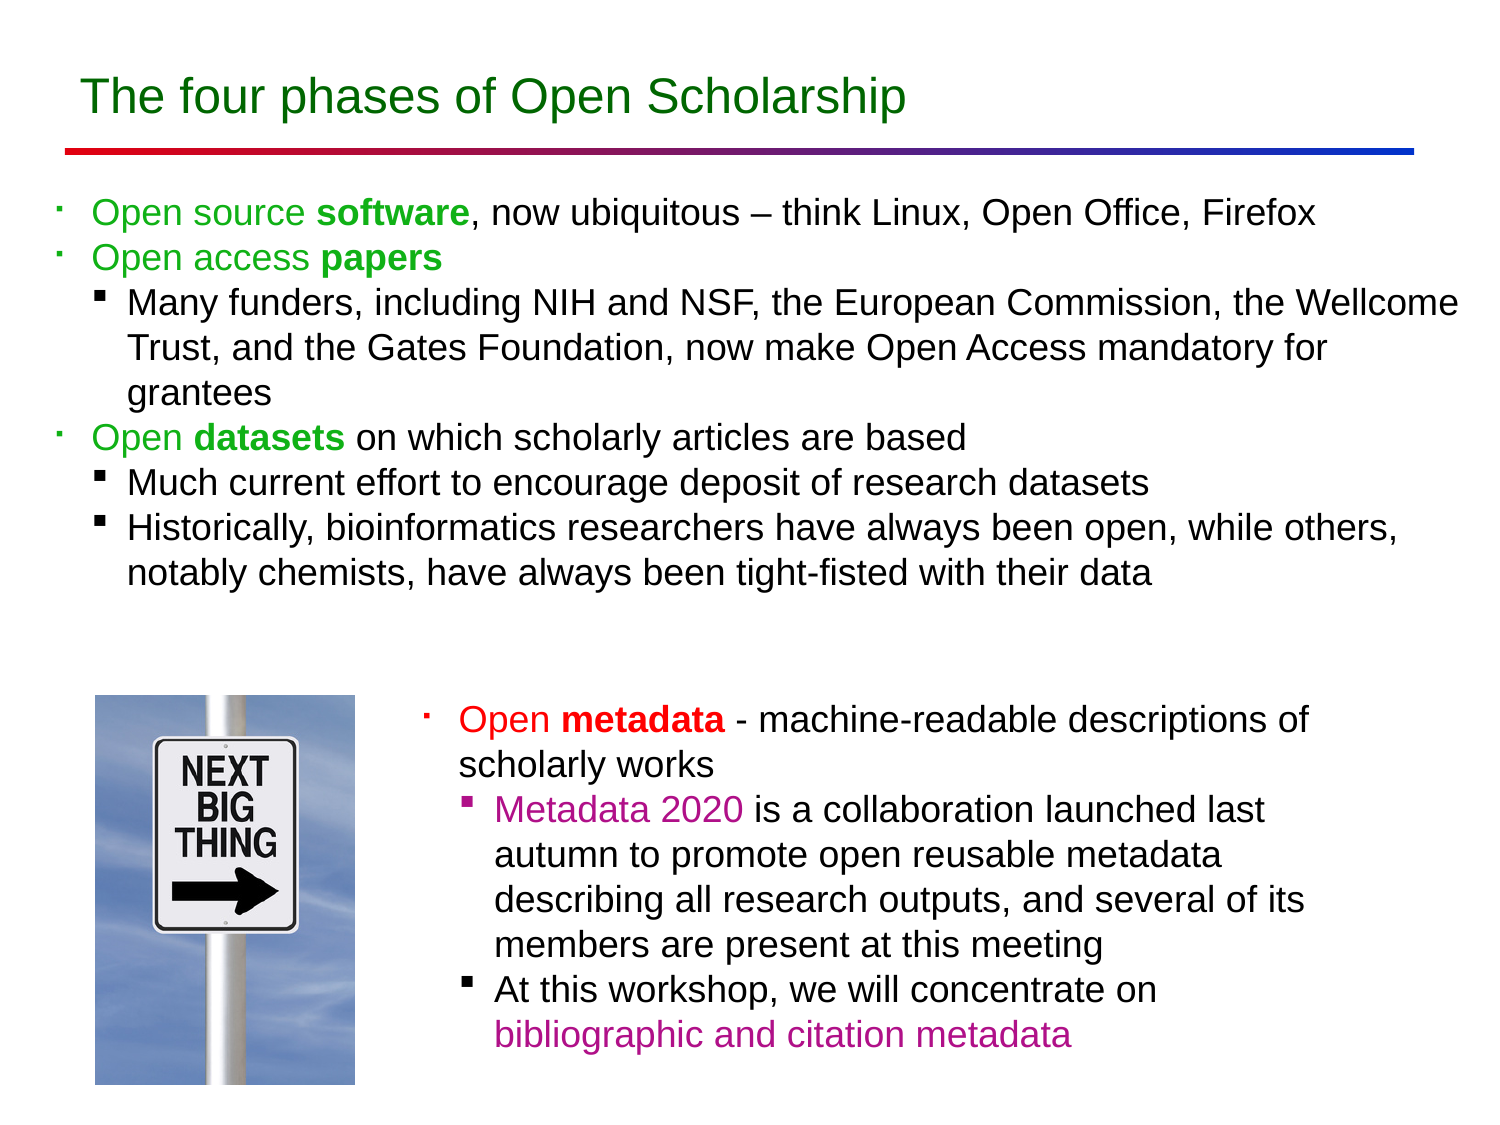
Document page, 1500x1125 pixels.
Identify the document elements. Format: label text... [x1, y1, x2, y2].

text_box Open source software, now ubiquitous – think Linux, Open Office, Firefox Open access papers Many funders, including NIH and NSF, the European Commission, the Wellcome Trust, and the Gates Foundation, now make Open Access mandatory for grantees Open datasets on which scholarly articles are based Much current effort to encourage deposit of research datasets Historically, bioinformatics researchers have always been open, while others, notably chemists, have always been tight-fisted with their data [41, 180, 1476, 724]
picture [94, 695, 355, 1085]
text_box The four phases of Open Scholarship [64, 54, 1424, 131]
text_box Open metadata - machine-readable descriptions of scholarly works Metadata 2020 is a collaboration launched last autumn to promote open reusable metadata describing all research outputs, and several of its members are present at this meeting At this workshop, we will concentrate on bibliographic and citation metadata [408, 687, 1390, 951]
